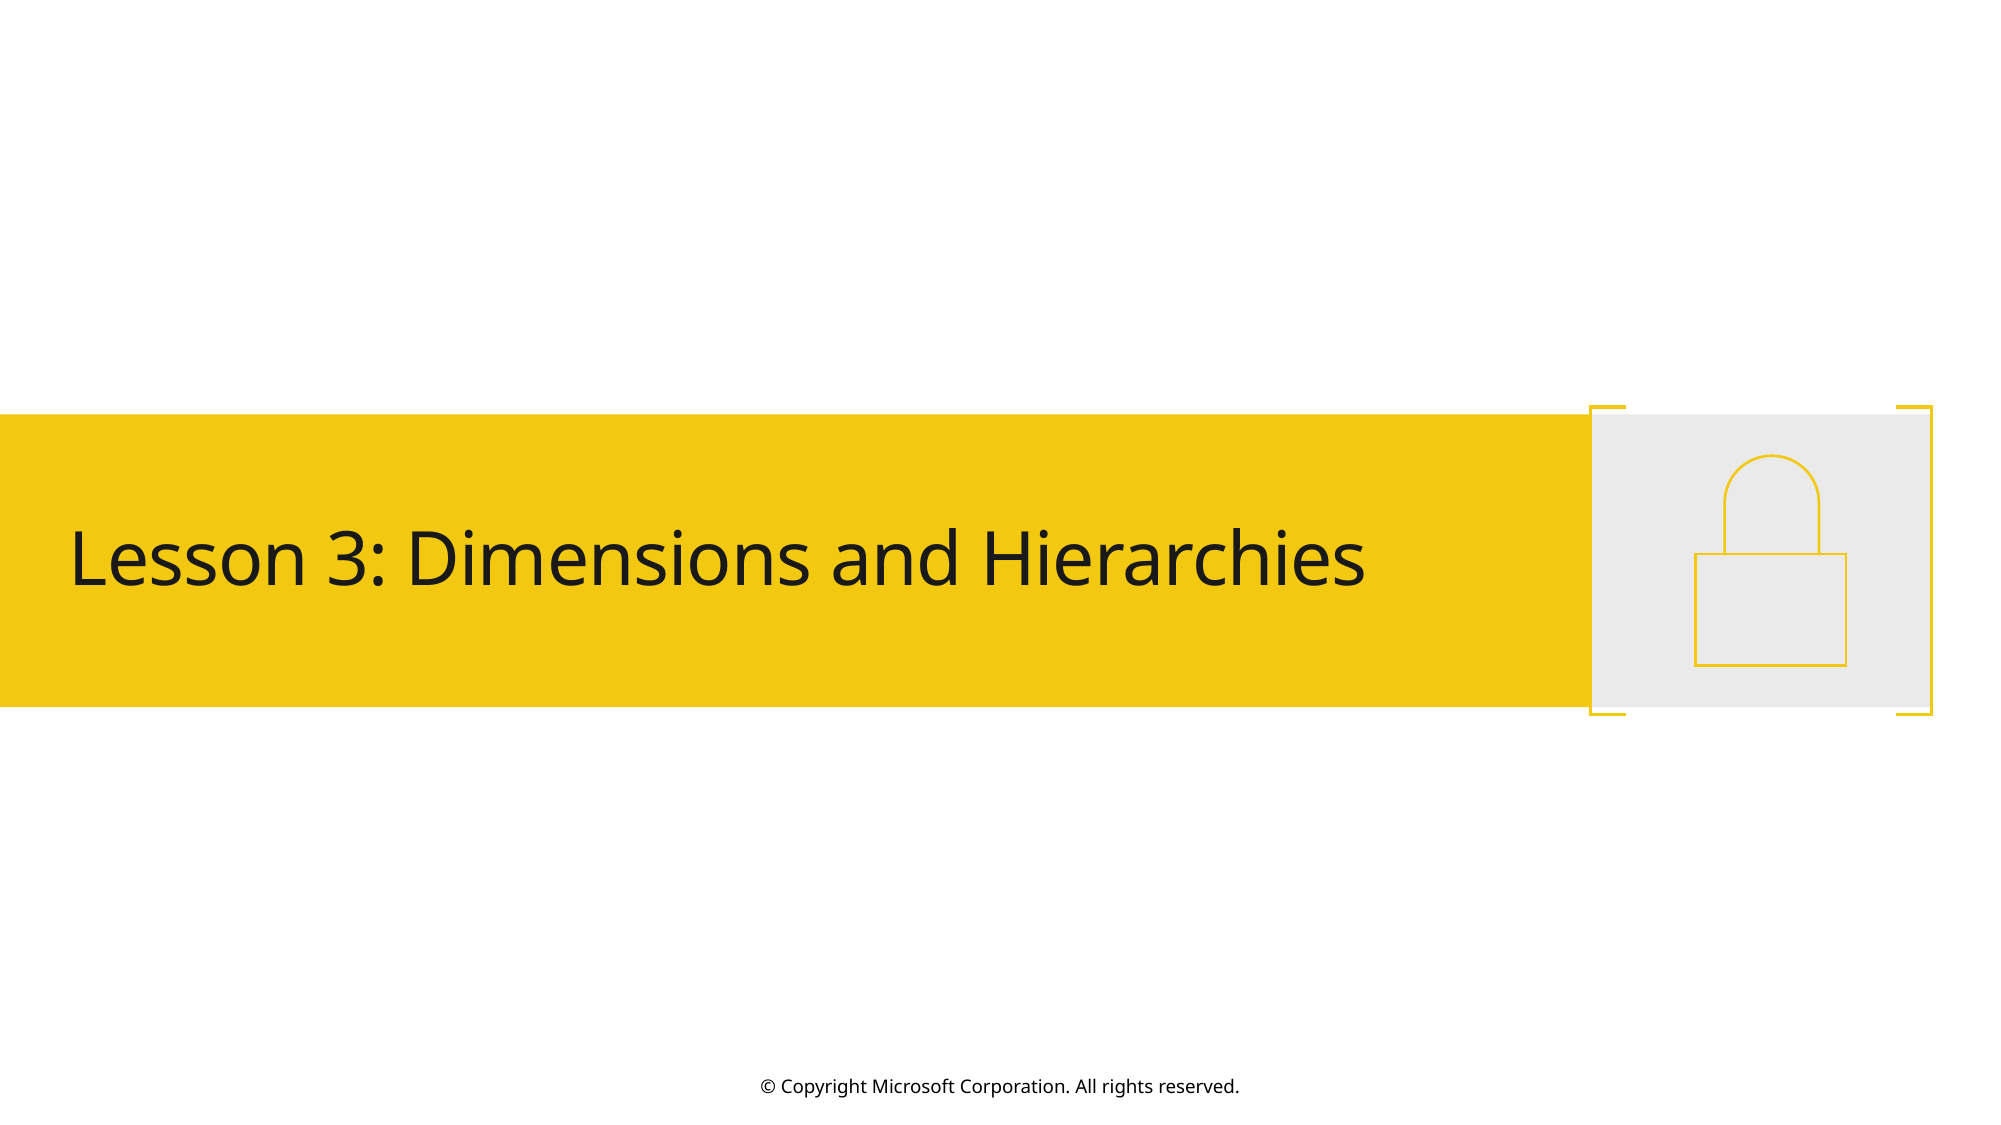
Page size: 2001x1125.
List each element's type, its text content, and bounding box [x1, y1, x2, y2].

text_box [1695, 455, 1847, 666]
title Lesson 3: Dimensions and Hierarchies [68, 414, 1577, 708]
